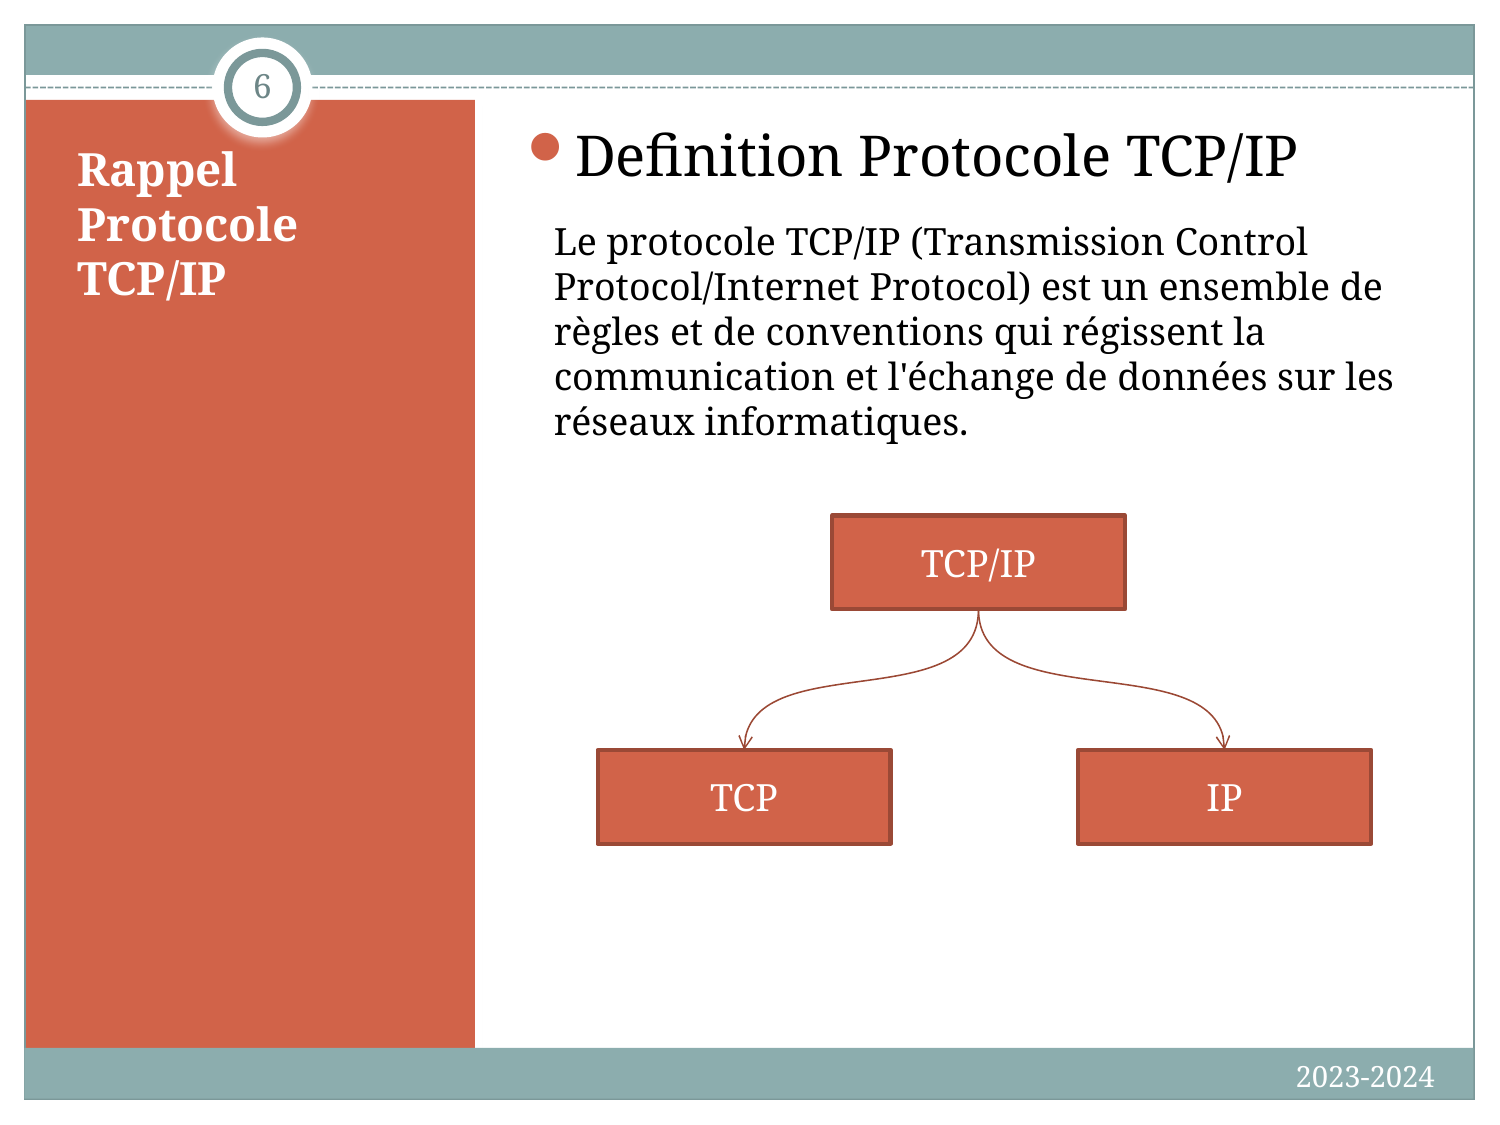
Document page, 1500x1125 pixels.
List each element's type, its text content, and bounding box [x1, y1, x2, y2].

text_box Le protocole TCP/IP (Transmission Control Protocol/Internet Protocol) est un ensemble de règles et de conventions qui régissent la communication et l'échange de données sur les réseaux informatiques. [539, 210, 1477, 451]
text_box Gere par OS [971, 610, 978, 844]
list Definition Protocole TCP/IP [512, 112, 1438, 1000]
slide_number 2023-2024 [950, 1050, 1450, 1111]
text_box TCP/IP [830, 513, 1127, 608]
slide_number 6 [225, 51, 300, 124]
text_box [597, 609, 978, 844]
title Rappel Protocole TCP/IP [62, 149, 450, 313]
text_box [590, 610, 1378, 858]
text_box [978, 609, 1372, 844]
